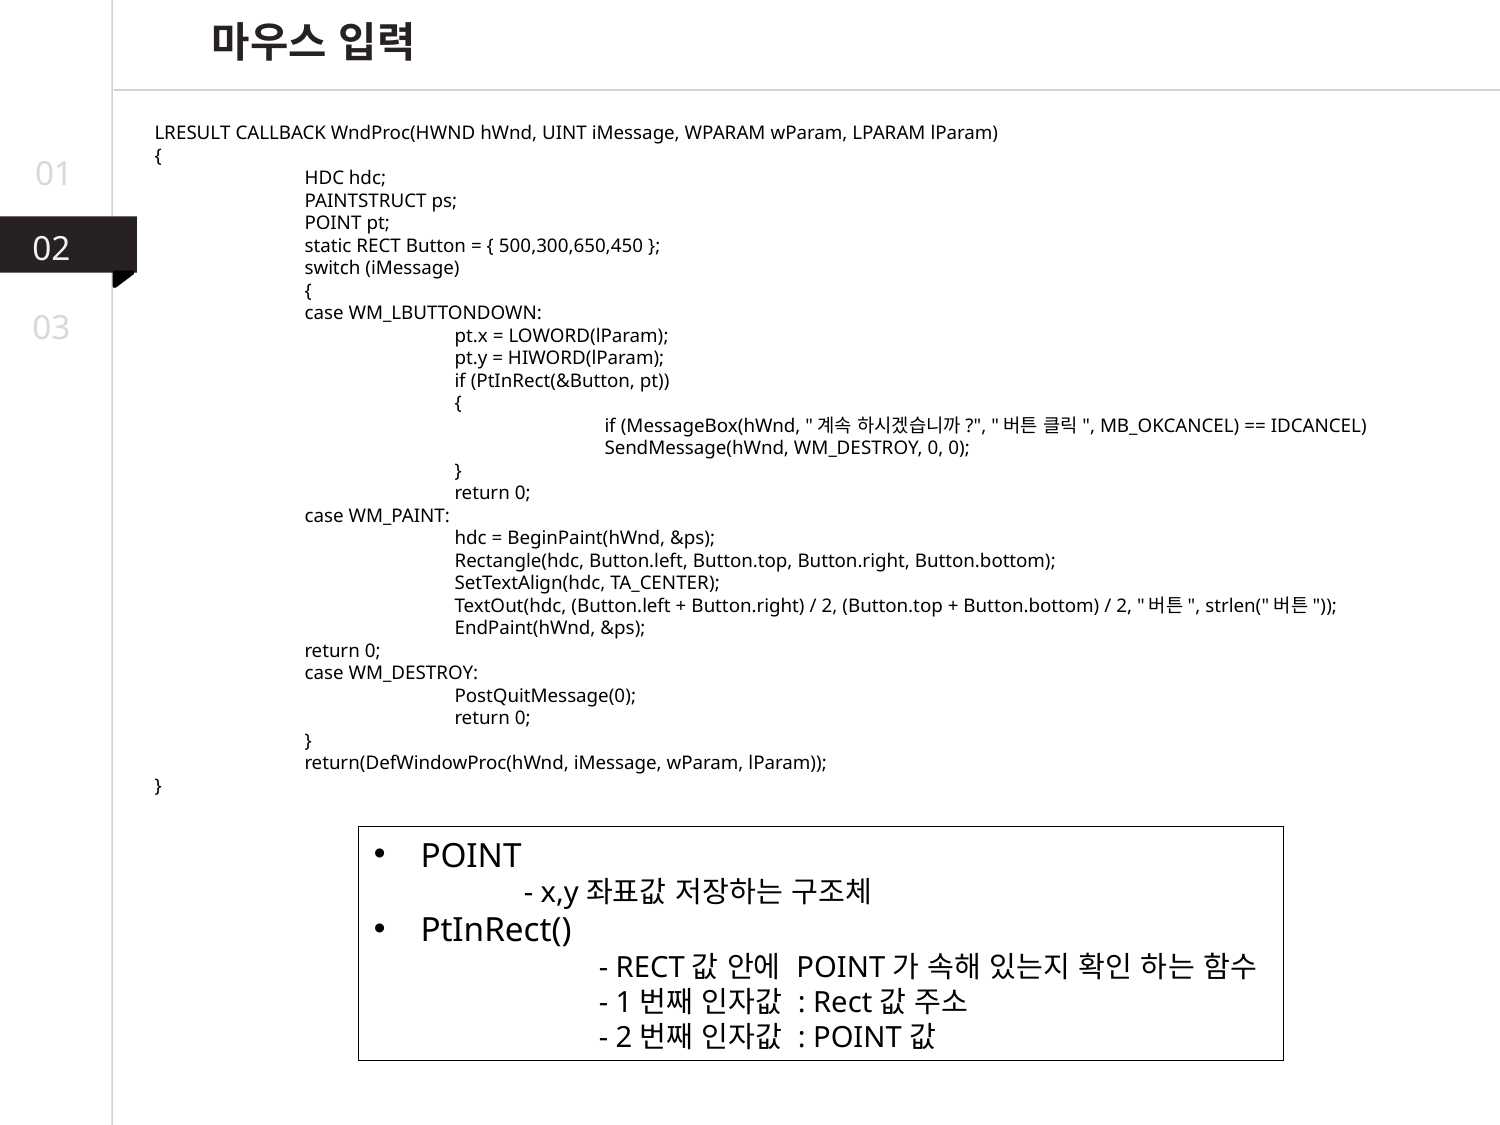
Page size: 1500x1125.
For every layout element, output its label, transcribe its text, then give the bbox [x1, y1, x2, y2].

text_box LRESULT CALLBACK WndProc(HWND hWnd, UINT iMessage, WPARAM wParam, LPARAM lParam) { HDC hdc; PAINTSTRUCT ps; POINT pt; static RECT Button = { 500,300,650,450 }; switch (iMessage) { case WM_LBUTTONDOWN: pt.x = LOWORD(lParam); pt.y = HIWORD(lParam); if (PtInRect(&Button, pt)) { if (MessageBox(hWnd, "계속 하시겠습니까?", "버튼 클릭", MB_OKCANCEL) == IDCANCEL) SendMessage(hWnd, WM_DESTROY, 0, 0); } return 0; case WM_PAINT: hdc = BeginPaint(hWnd, &ps); Rectangle(hdc, Button.left, Button.top, Button.right, Button.bottom); SetTextAlign(hdc, TA_CENTER); TextOut(hdc, (Button.left + Button.right) / 2, (Button.top + Button.bottom) / 2, "버튼", strlen("버튼")); EndPaint(hWnd, &ps); return 0; case WM_DESTROY: PostQuitMessage(0); return 0; } return(DefWindowProc(hWnd, iMessage, wParam, lParam)); } [139, 113, 1500, 804]
text_box [117, 214, 139, 275]
text_box 02 [17, 219, 92, 275]
text_box 마우스 입력 [121, 8, 506, 74]
text_box 01 [20, 144, 107, 200]
text_box POINT - x,y좌표값 저장하는 구조체 PtInRect() - RECT값 안에 POINT가 속해 있는지 확인 하는 함수 - 1번째 인자값 : Rect값 주소 - 2번째 인자값 : POINT값 [358, 826, 1284, 1061]
text_box [117, 270, 135, 287]
text_box [0, 214, 107, 275]
text_box 03 [17, 298, 92, 354]
